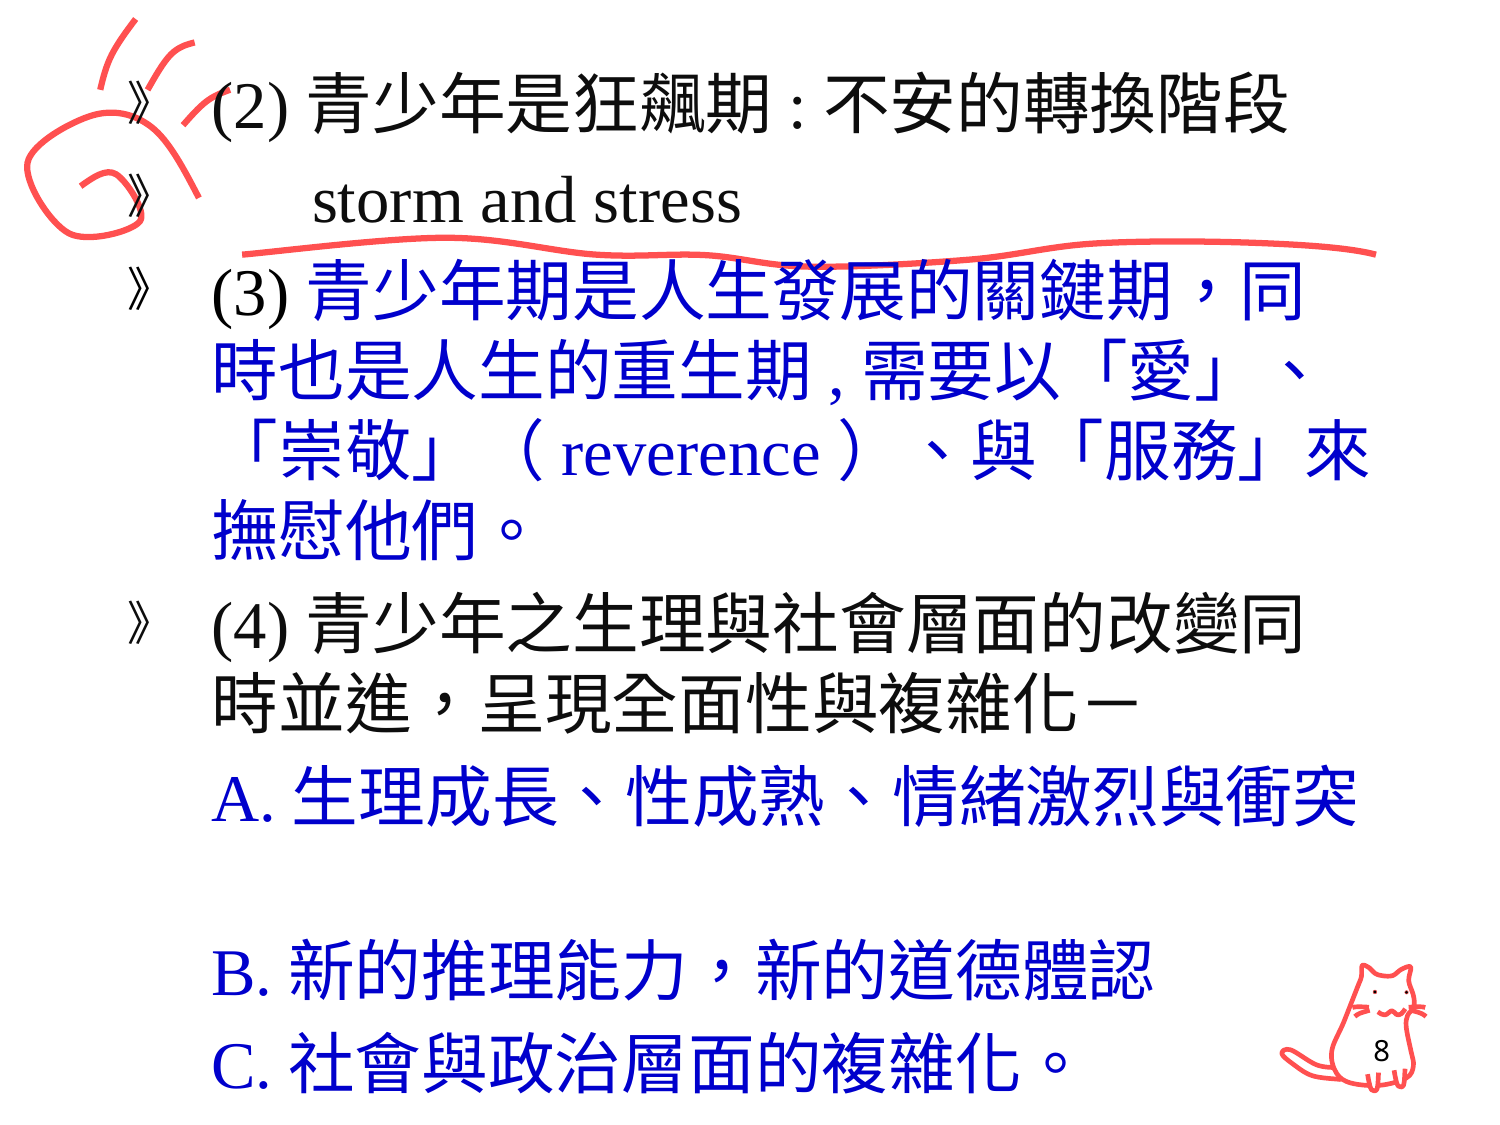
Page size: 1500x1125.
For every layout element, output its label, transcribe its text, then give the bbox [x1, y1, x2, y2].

slide_number 8 [1340, 1024, 1424, 1101]
list (2)青少年是狂飆期:不安的轉換階段 storm and stress (3)青少年期是人生發展的關鍵期，同時也是人生的重生期,需要以「愛」、「崇敬」（reverence）、與「服務」來撫慰他們。 (4)青少年之生理與社會層面的改變同時並進，呈現全面性與複雜化－ A.生理成長、性成熟、情緒激烈與衝突 B.新的推理能力，新的道德體認 C.社會與政治層面的複雜化。 [111, 54, 1388, 1036]
